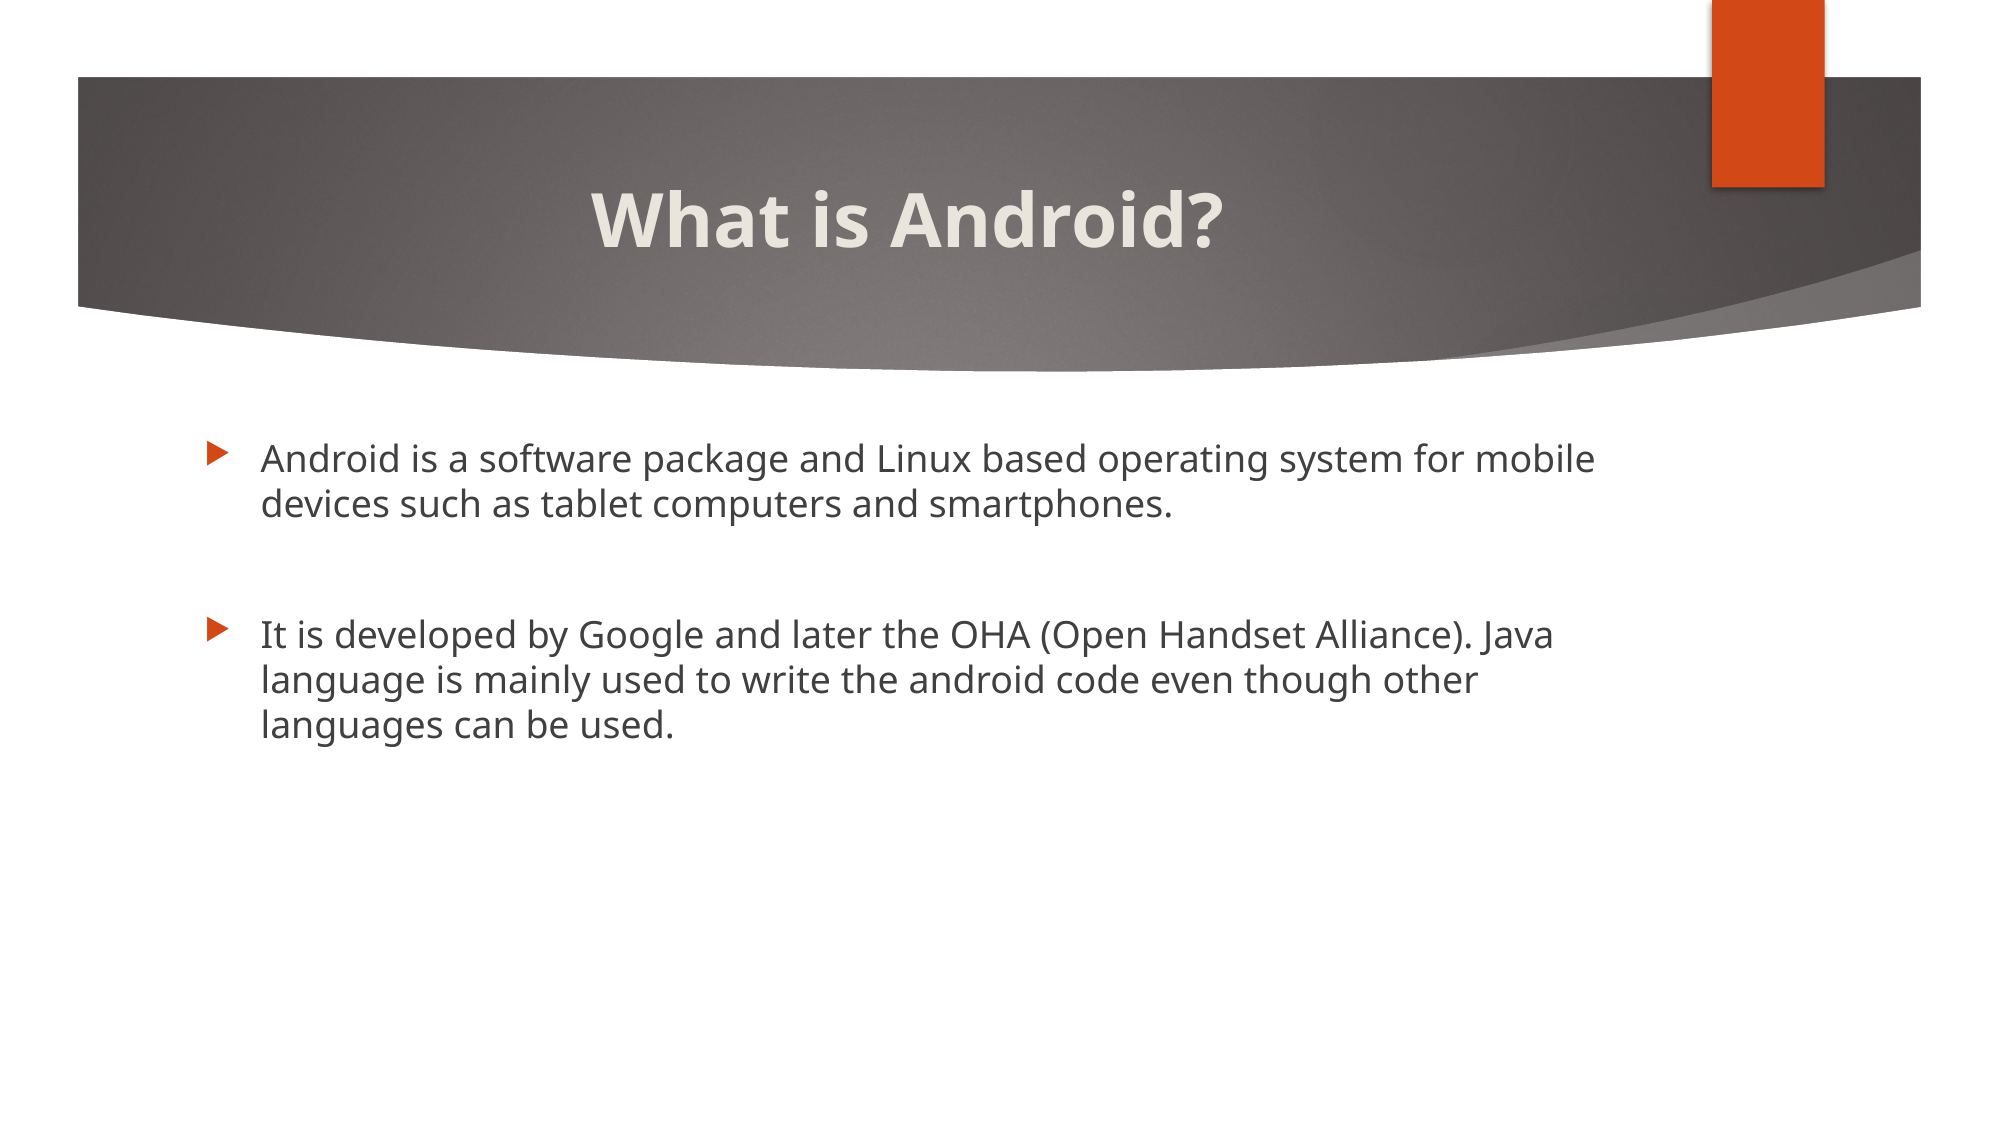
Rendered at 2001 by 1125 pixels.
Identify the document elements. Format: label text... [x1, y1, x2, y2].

list Android is a software package and Linux based operating system for mobile devices such as tablet computers and smartphones. It is developed by Google and later the OHA (Open Handset Alliance). Java language is mainly used to write the android code even though other languages can be used. [189, 427, 1638, 988]
title What is Android? [189, 159, 1627, 276]
